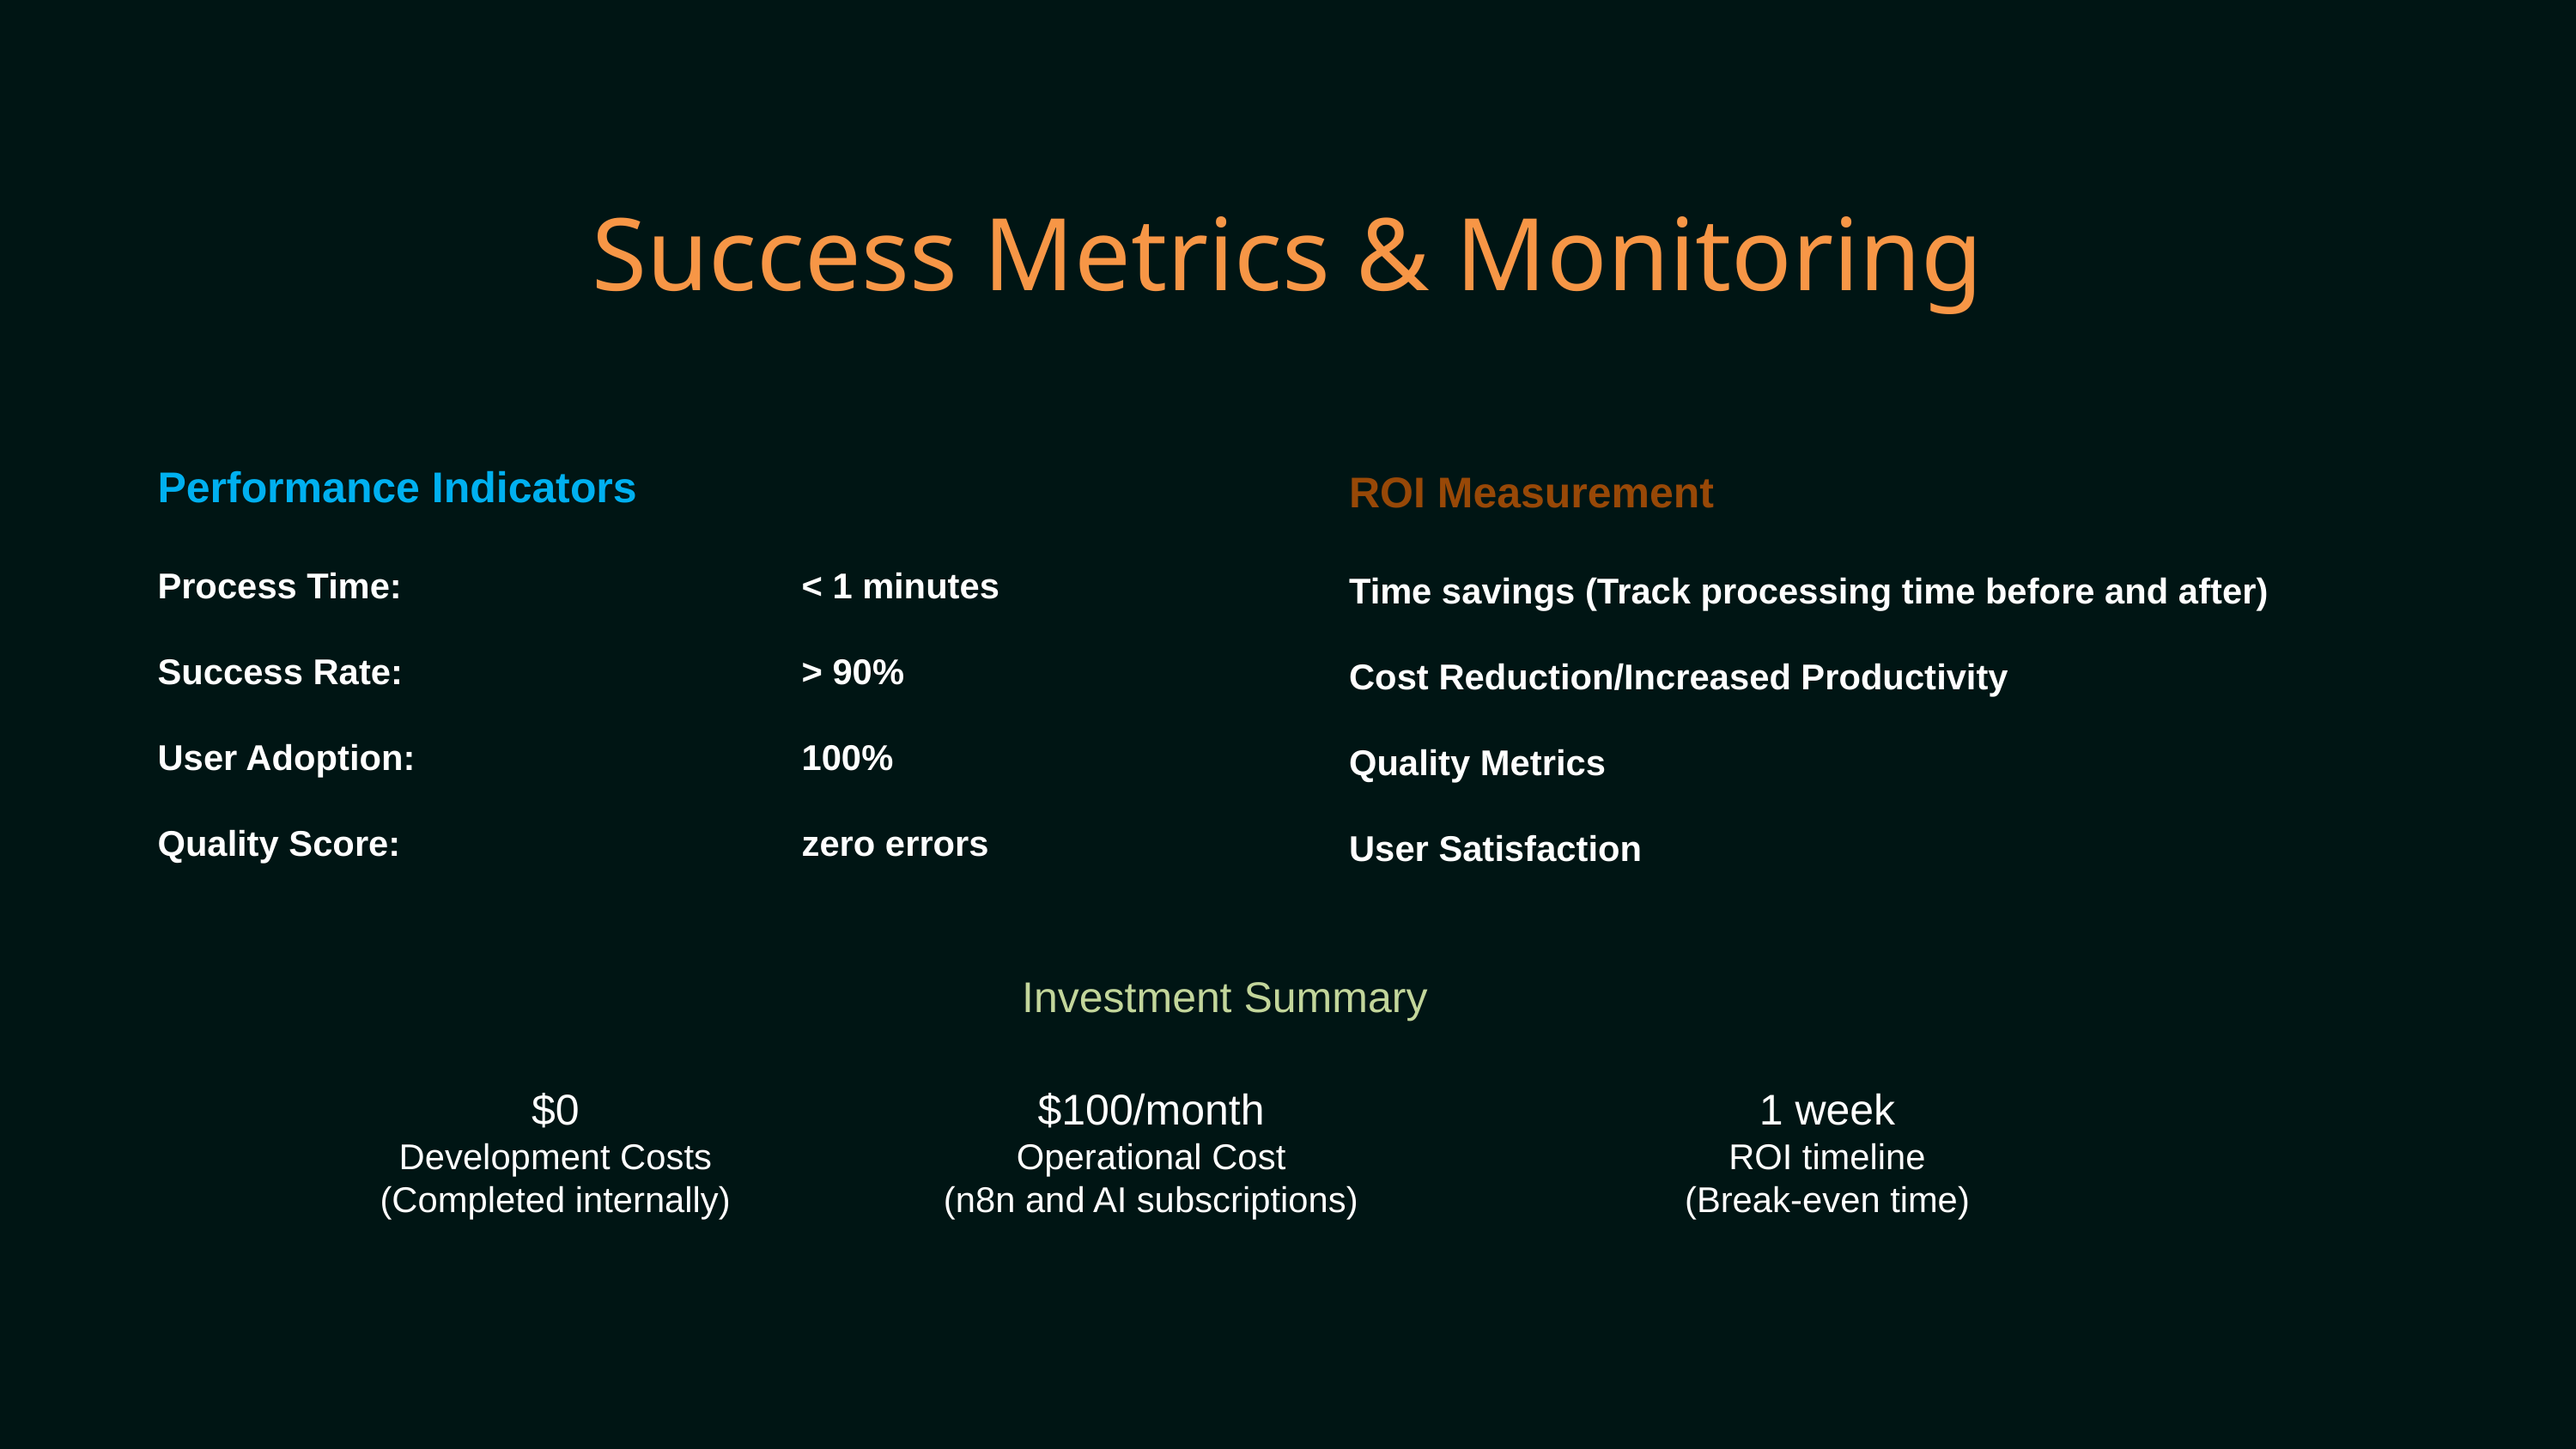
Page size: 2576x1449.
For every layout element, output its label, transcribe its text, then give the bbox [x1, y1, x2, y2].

text_box $100/month Operational Cost (n8n and AI subscriptions) [783, 1076, 1460, 1226]
text_box Success Metrics & Monitoring [144, 214, 2432, 311]
text_box ROI Measurement Time savings (Track processing time before and after) Cost Reduction/Increased Productivity Quality Metrics User Satisfaction [1336, 458, 2555, 876]
text_box Investment Summary [413, 962, 2037, 1028]
text_box Performance Indicators Process Time: < 1 minutes Success Rate: > 90% User Adoption: 100% Quality Score: zero errors [144, 453, 1364, 870]
text_box $0 Development Costs (Completed internally) [187, 1076, 783, 1226]
text_box 1 week ROI timeline (Break-even time) [1460, 1076, 2196, 1226]
